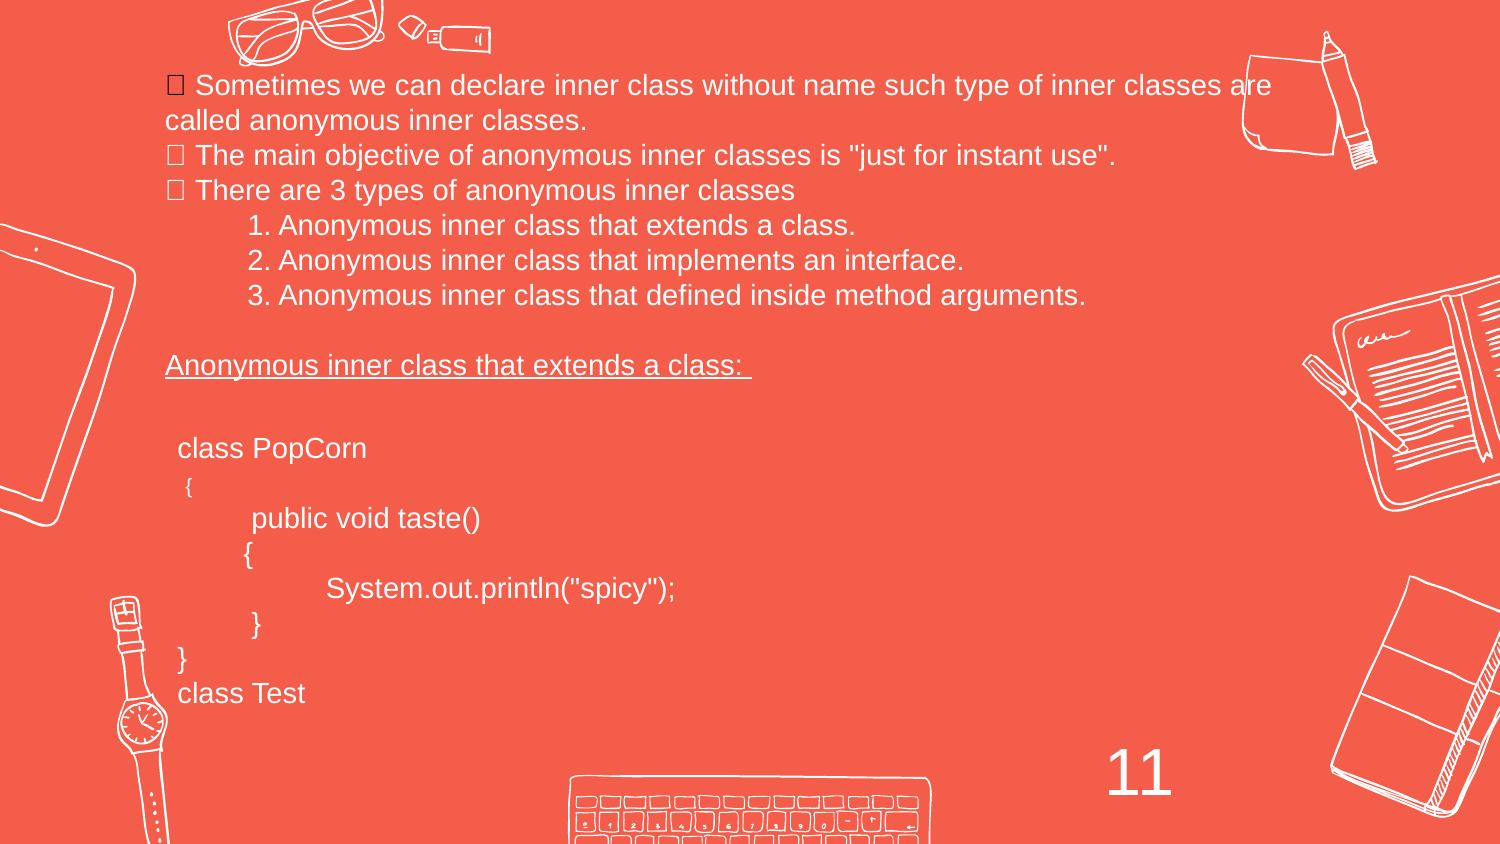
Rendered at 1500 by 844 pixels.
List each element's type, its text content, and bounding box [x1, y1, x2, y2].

text_box 11 [1090, 721, 1190, 817]
text_box class PopCorn { public void taste() { System.out.println("spicy"); } } class Test [162, 421, 1363, 717]
text_box  Sometimes we can declare inner class without name such type of inner classes are called anonymous inner classes.  The main objective of anonymous inner classes is "just for instant use".  There are 3 types of anonymous inner classes 1. Anonymous inner class that extends a class. 2. Anonymous inner class that implements an interface. 3. Anonymous inner class that defined inside method arguments. Anonymous inner class that extends a class: [149, 59, 1363, 389]
